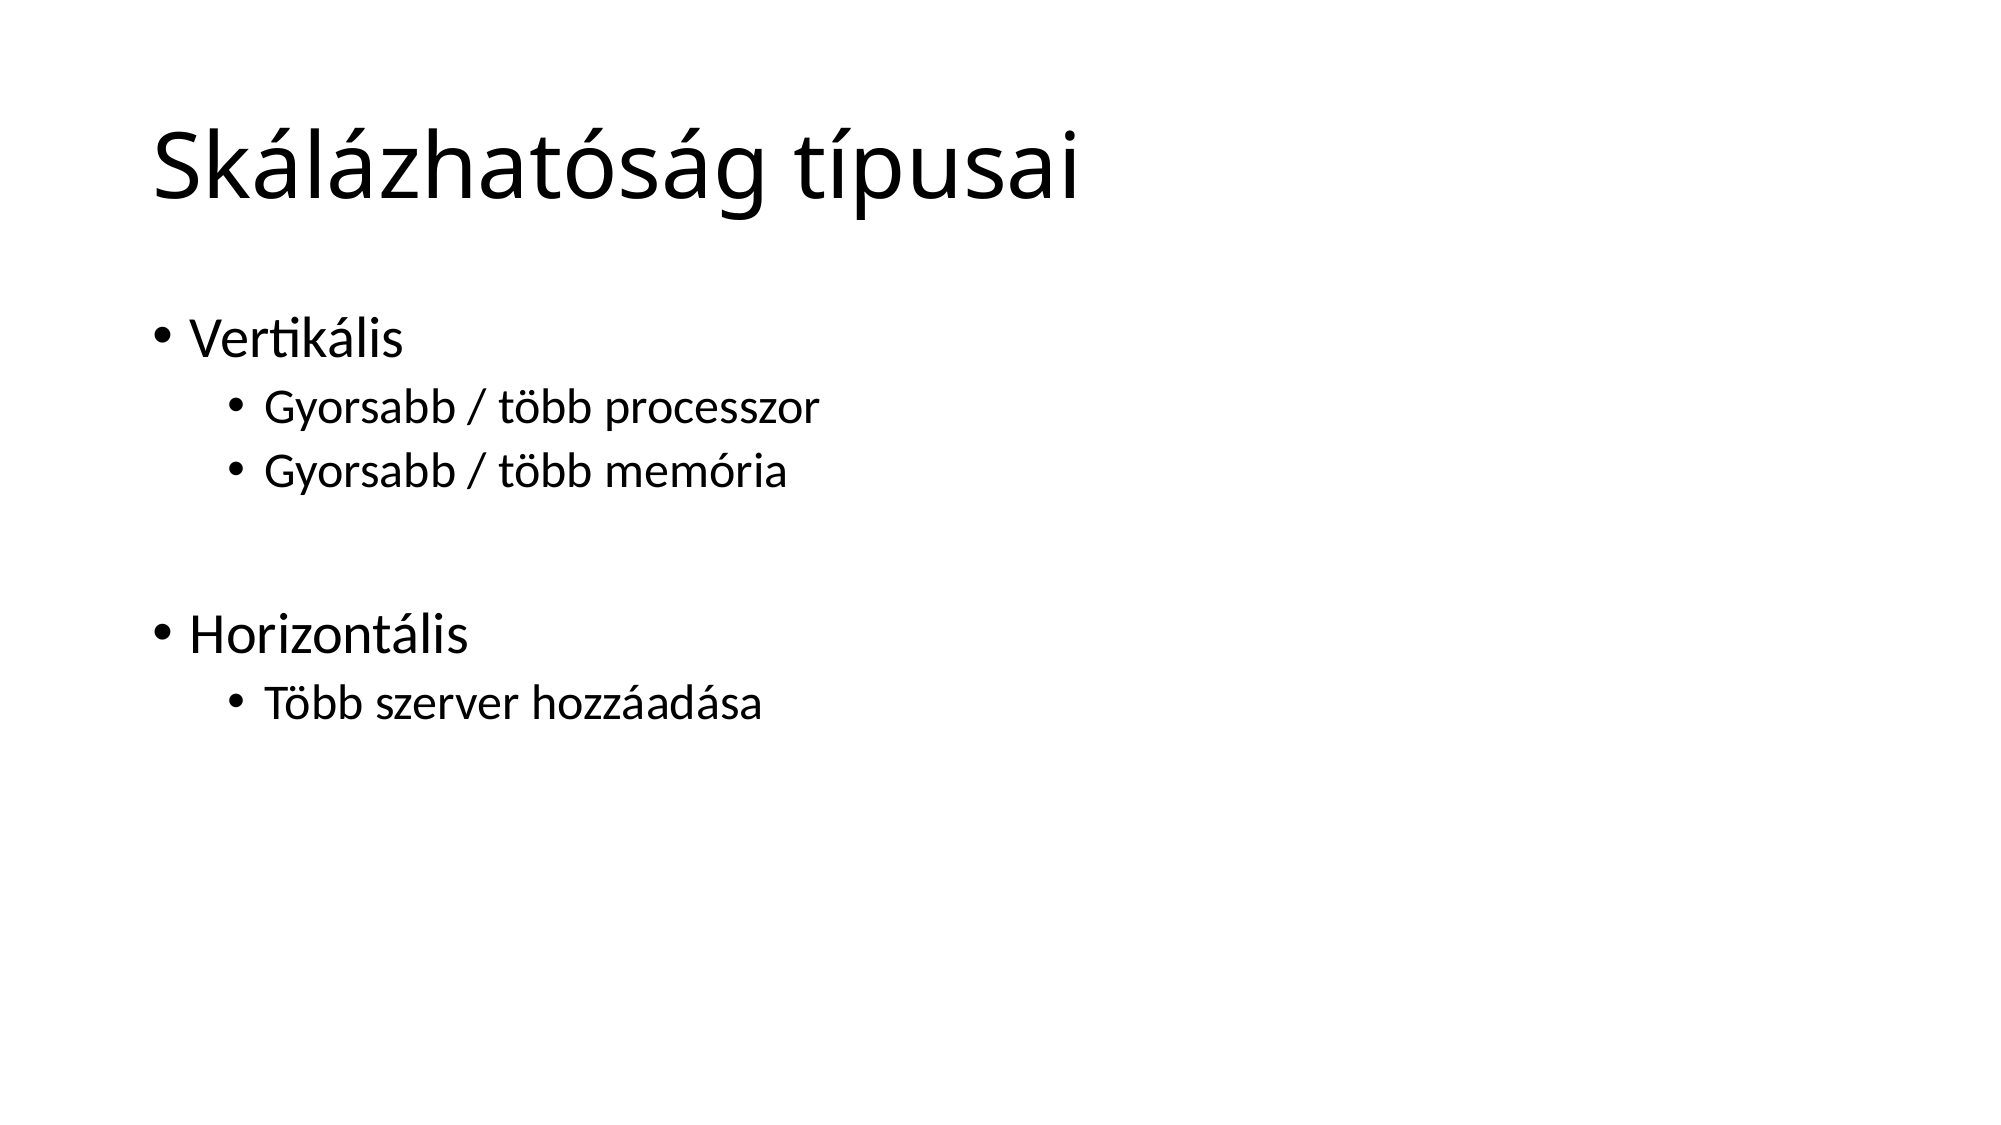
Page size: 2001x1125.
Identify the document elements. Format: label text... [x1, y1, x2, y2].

list Vertikális Gyorsabb / több processzor Gyorsabb / több memória Horizontális Több szerver hozzáadása [137, 299, 1863, 1014]
title Skálázhatóság típusai [137, 59, 1863, 278]
